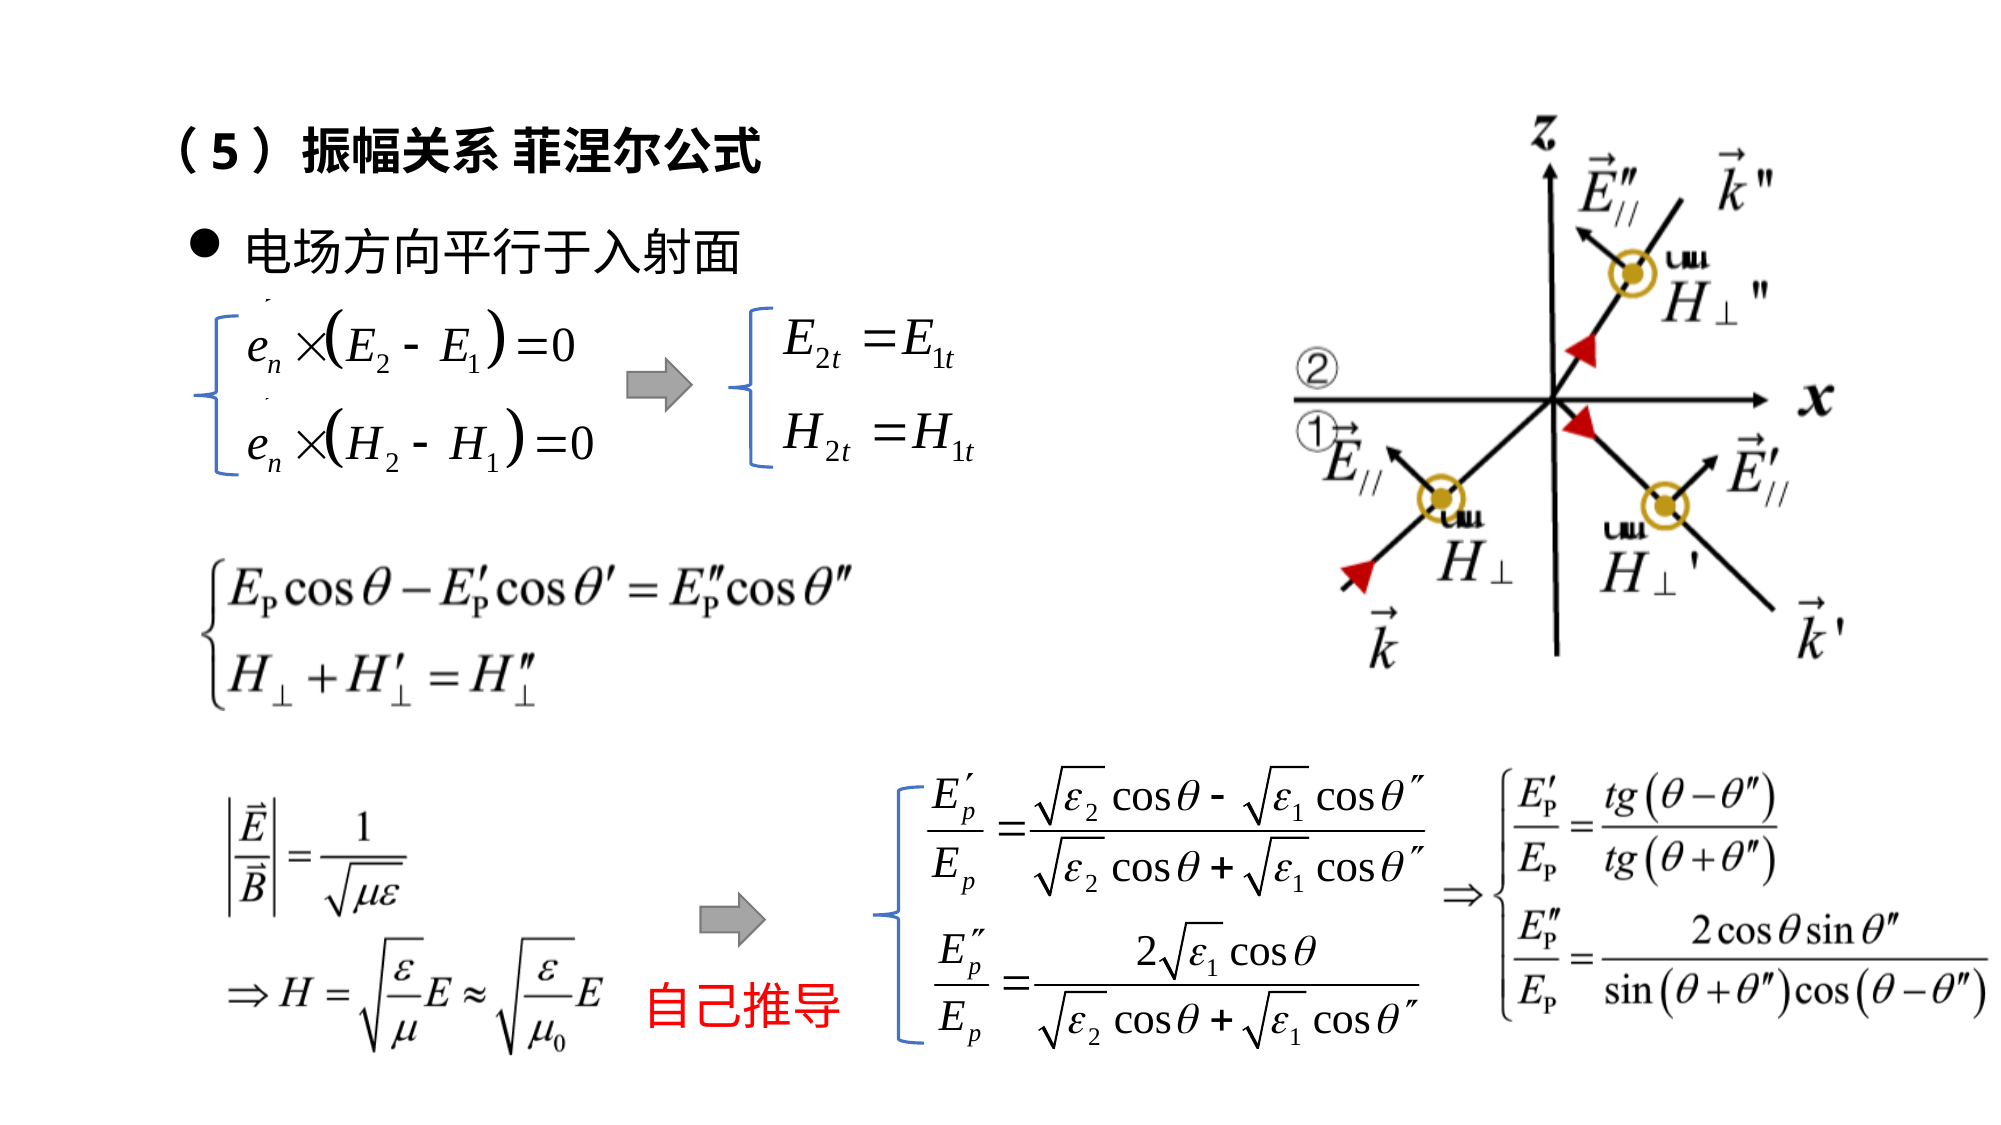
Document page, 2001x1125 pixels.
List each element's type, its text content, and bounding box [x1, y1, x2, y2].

text_box （5）振幅关系 菲涅尔公式 [134, 111, 1278, 187]
picture [212, 792, 611, 1061]
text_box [773, 301, 967, 381]
picture [1278, 102, 1857, 673]
picture [1442, 762, 2000, 1023]
text_box 电场方向平行于入射面 [171, 212, 1178, 288]
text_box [773, 395, 985, 475]
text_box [927, 912, 1427, 1059]
text_box [728, 307, 774, 468]
text_box [193, 315, 239, 476]
text_box [626, 356, 694, 413]
text_box [699, 891, 767, 948]
text_box [872, 786, 924, 1044]
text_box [920, 755, 1434, 907]
text_box 自己推导 [627, 967, 904, 1043]
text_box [240, 397, 605, 497]
picture [184, 551, 871, 711]
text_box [240, 299, 584, 397]
